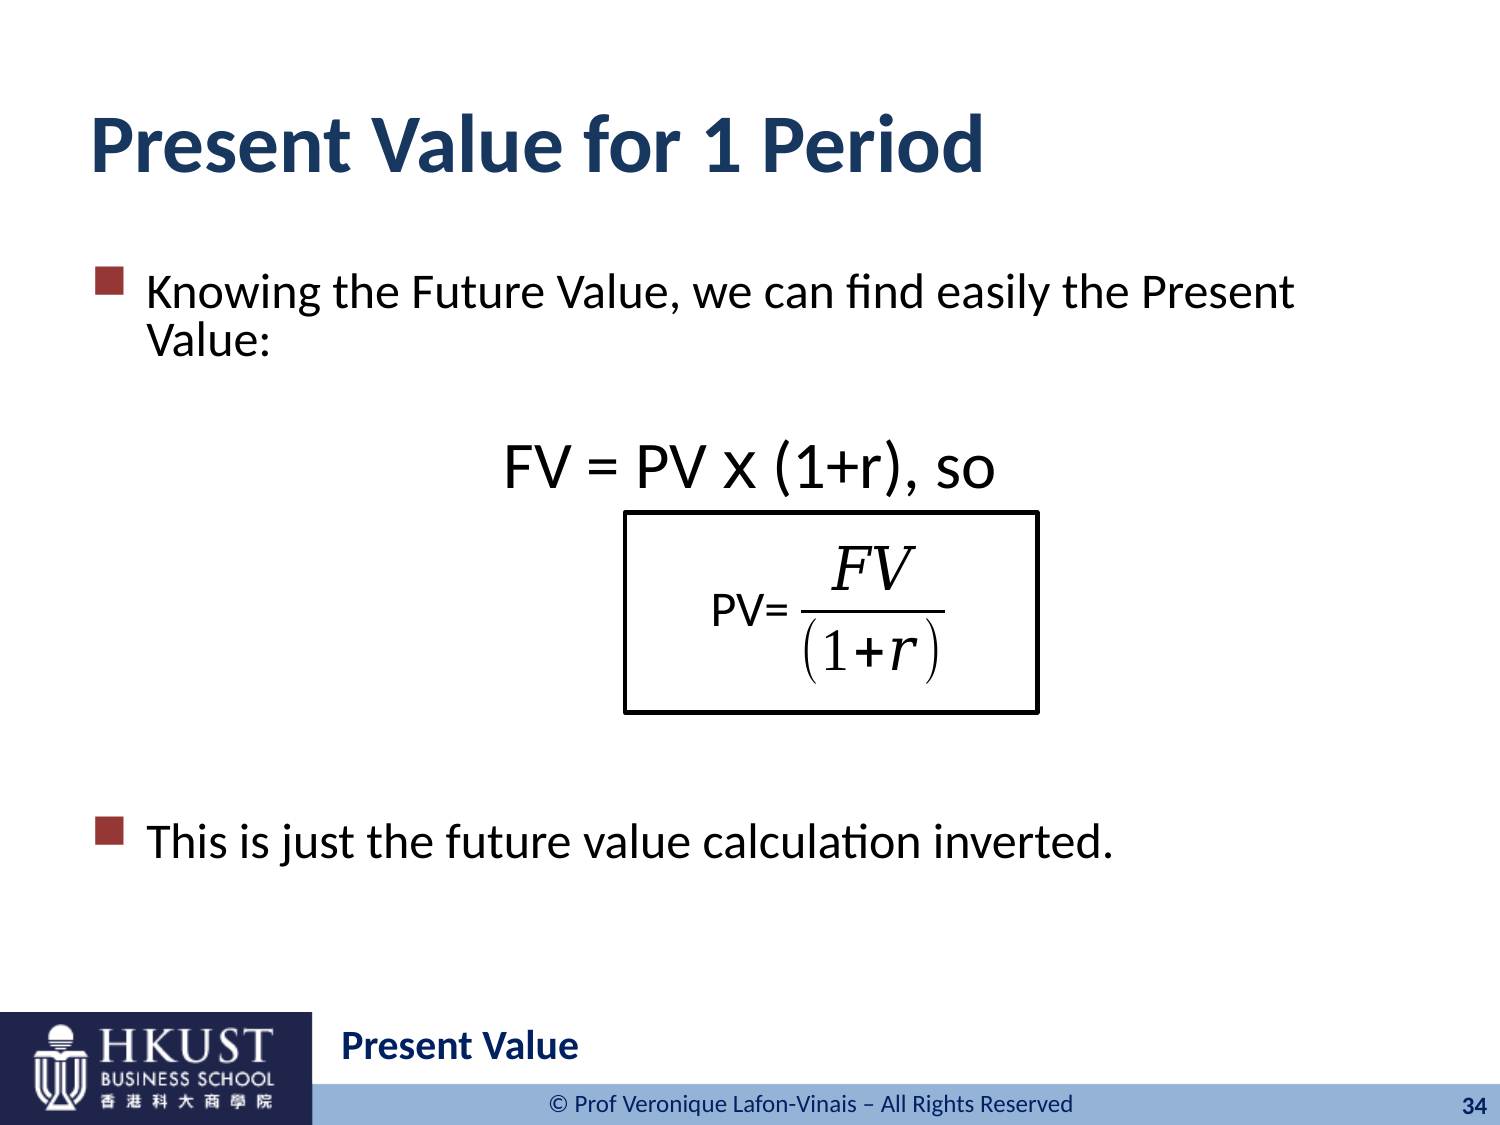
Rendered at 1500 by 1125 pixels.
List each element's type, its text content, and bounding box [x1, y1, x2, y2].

picture [0, 1012, 1500, 1125]
text_box [623, 510, 1040, 715]
footer Present Value [326, 1007, 1500, 1078]
title Present Value for 1 Period [74, 44, 1426, 233]
list Knowing the Future Value, we can find easily the Present Value: FV = PV x (1+r), so PV= This is just the future value calculation inverted. [74, 262, 1426, 1006]
slide_number 34 [1351, 1080, 1500, 1125]
